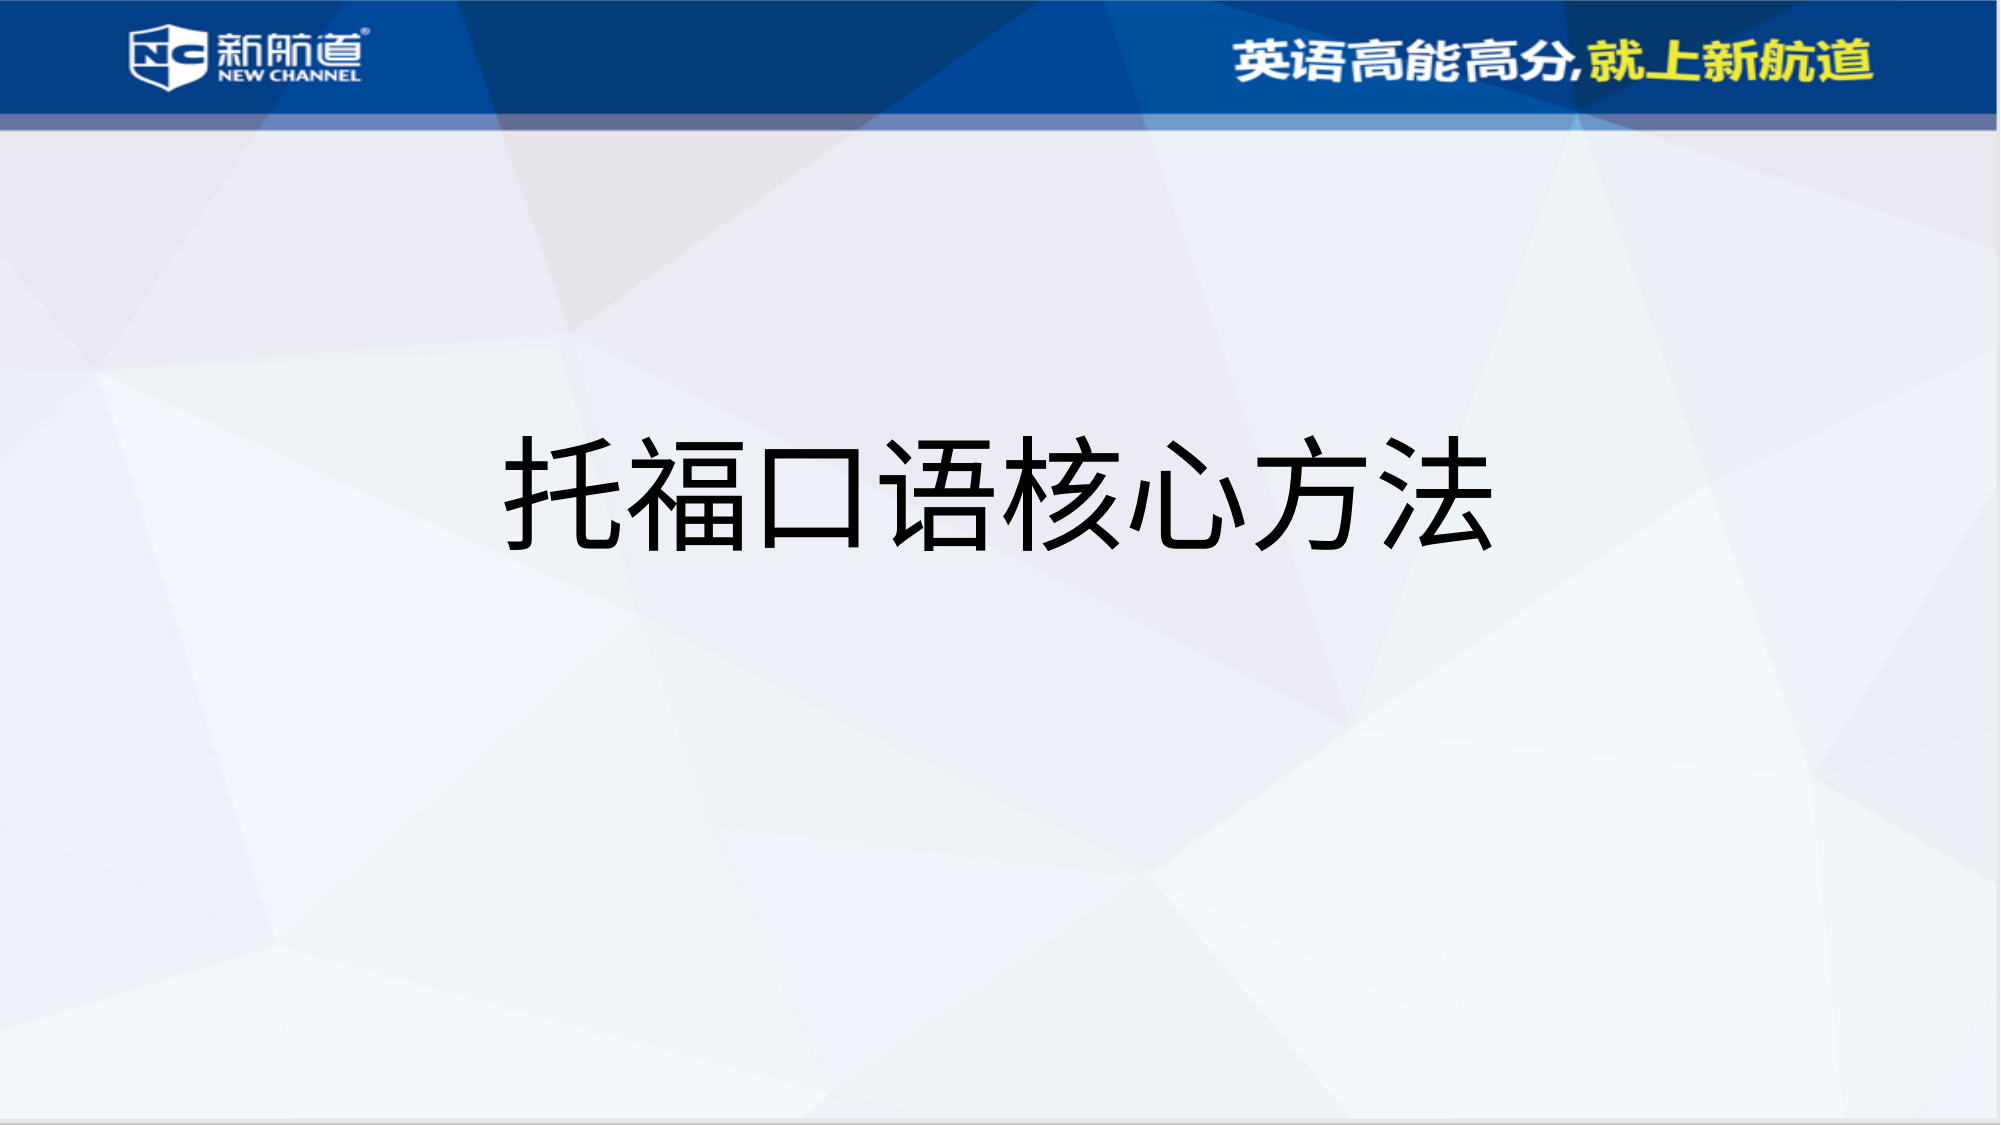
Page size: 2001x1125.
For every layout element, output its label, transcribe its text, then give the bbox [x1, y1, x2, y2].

title 托福口语核心方法 [249, 184, 1750, 576]
picture [0, 0, 2001, 1125]
